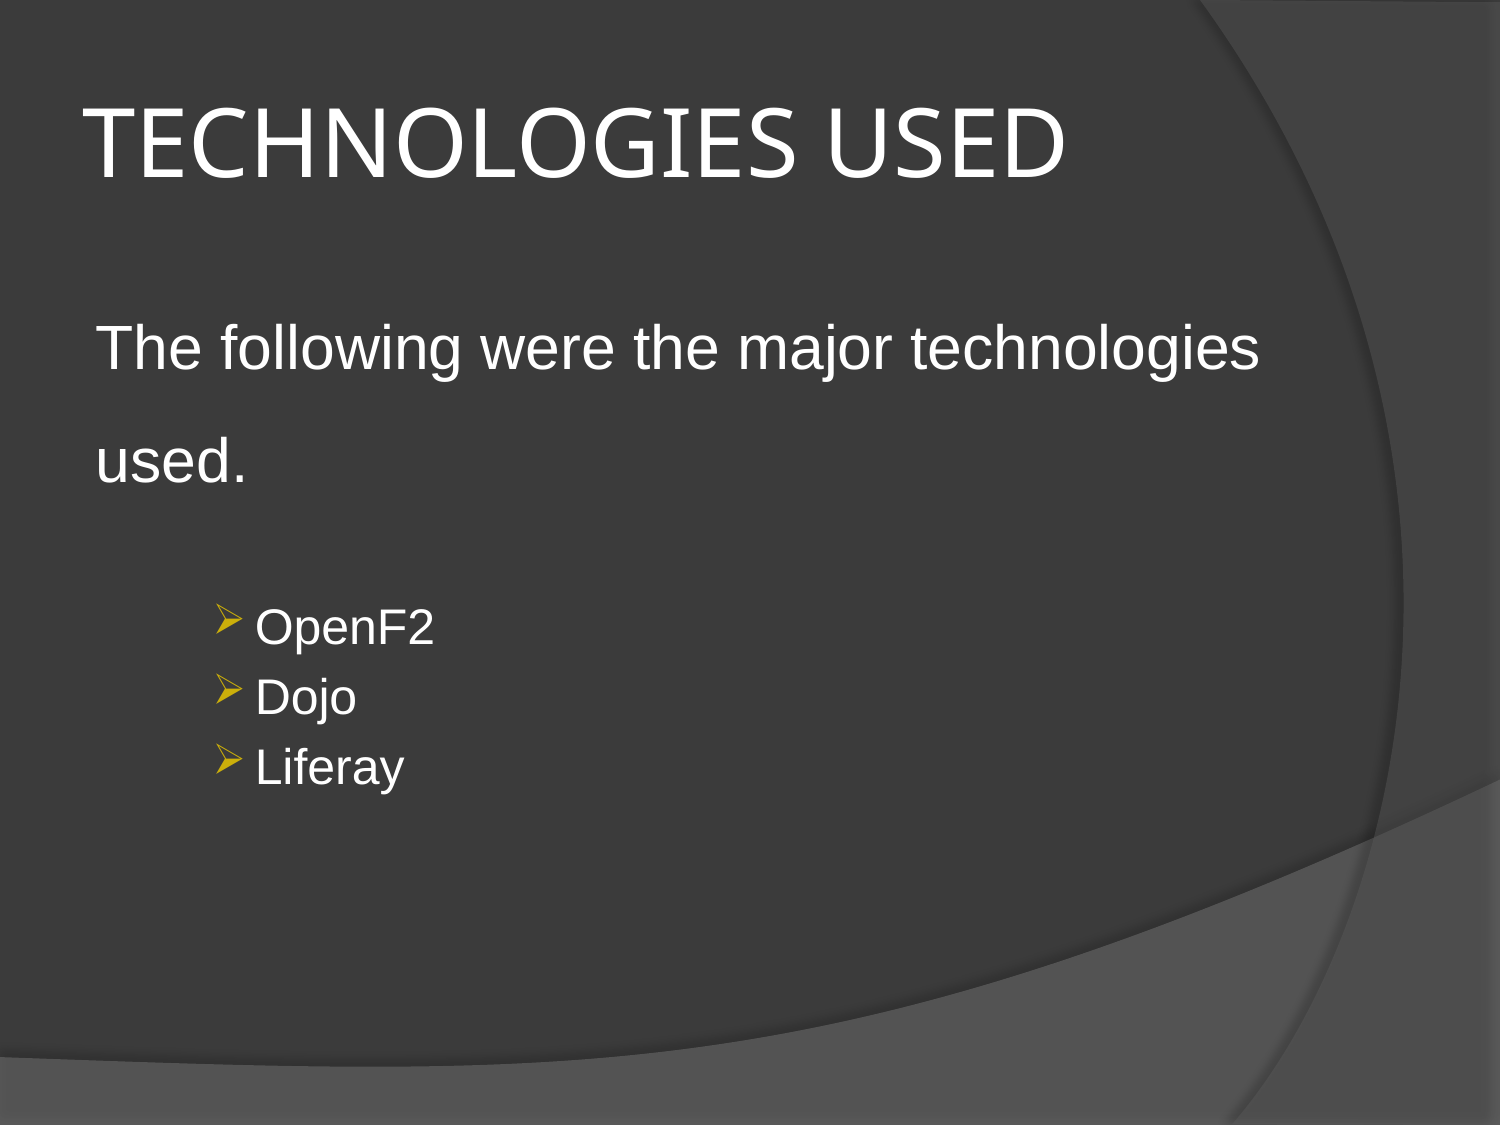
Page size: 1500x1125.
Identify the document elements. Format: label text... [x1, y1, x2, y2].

list The following were the major technologies used. OpenF2 Dojo Liferay [75, 262, 1300, 1005]
title TECHNOLOGIES USED [75, 45, 1300, 233]
